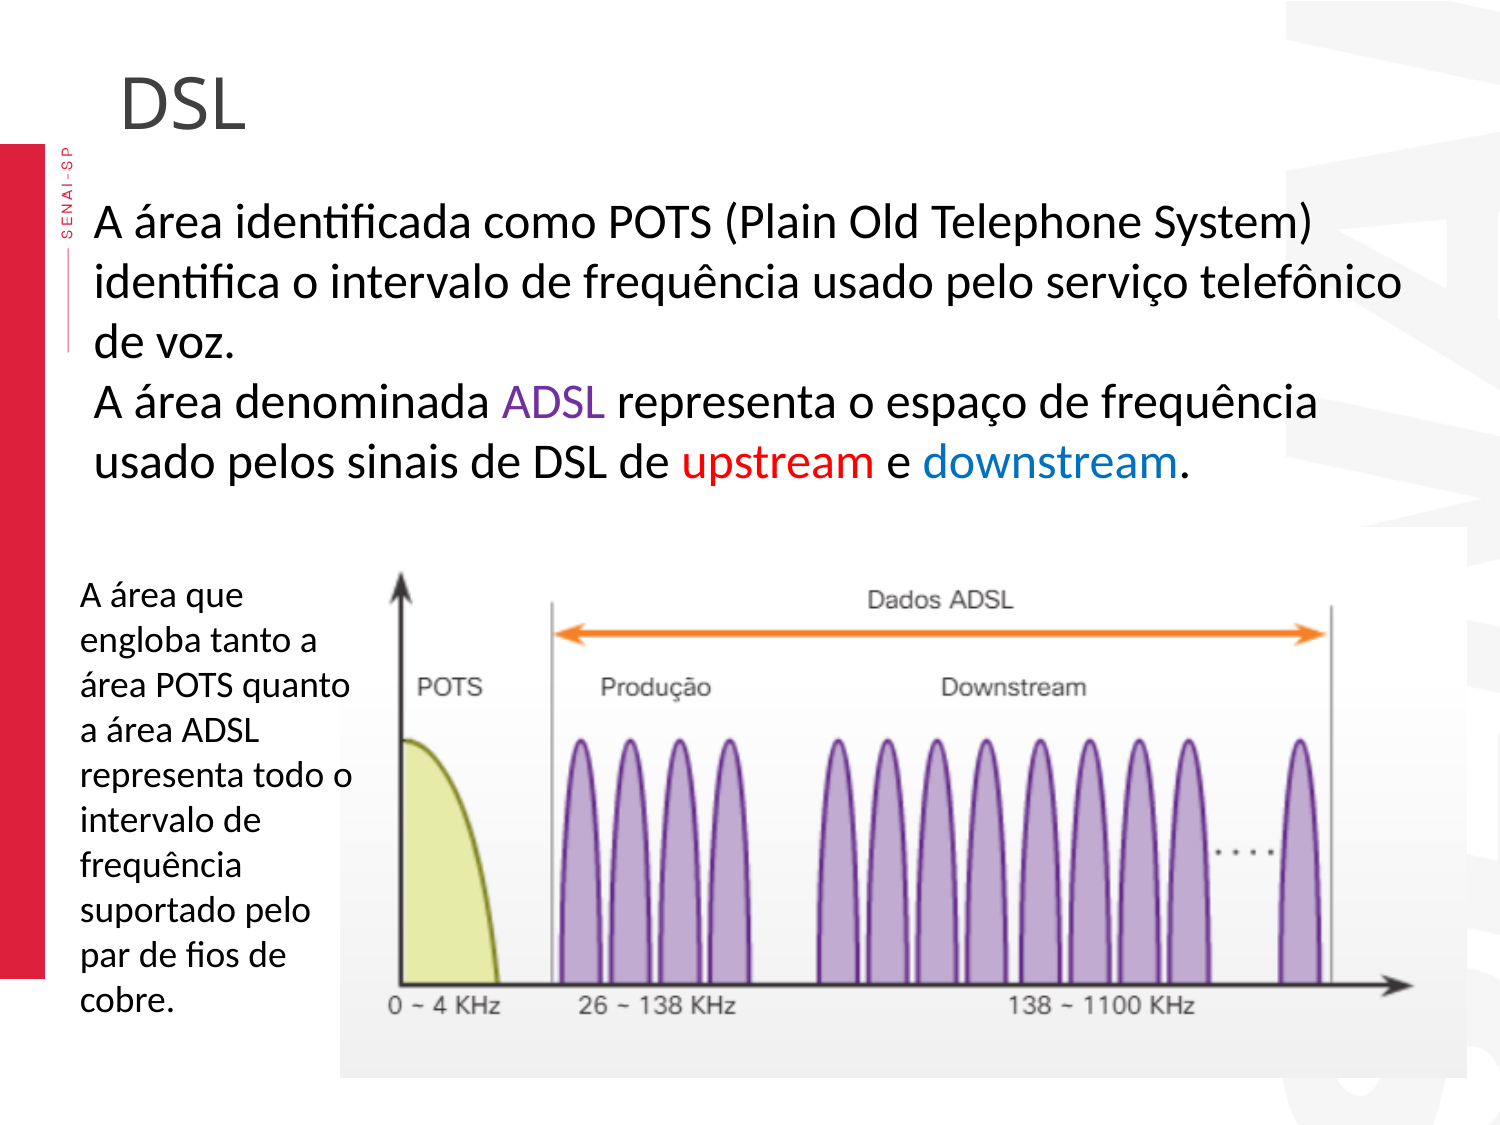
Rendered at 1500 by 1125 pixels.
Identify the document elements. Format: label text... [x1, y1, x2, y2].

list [340, 527, 1467, 1078]
picture [0, 0, 1500, 1125]
text_box A área identificada como POTS (Plain Old Telephone System) identifica o intervalo de frequência usado pelo serviço telefônico de voz. A área denominada ADSL representa o espaço de frequência usado pelos sinais de DSL de upstream e downstream. [78, 181, 1434, 496]
text_box A área que engloba tanto a área POTS quanto a área ADSL representa todo o intervalo de frequência suportado pelo par de fios de cobre. [65, 562, 340, 1028]
list DSL [103, 59, 1277, 153]
